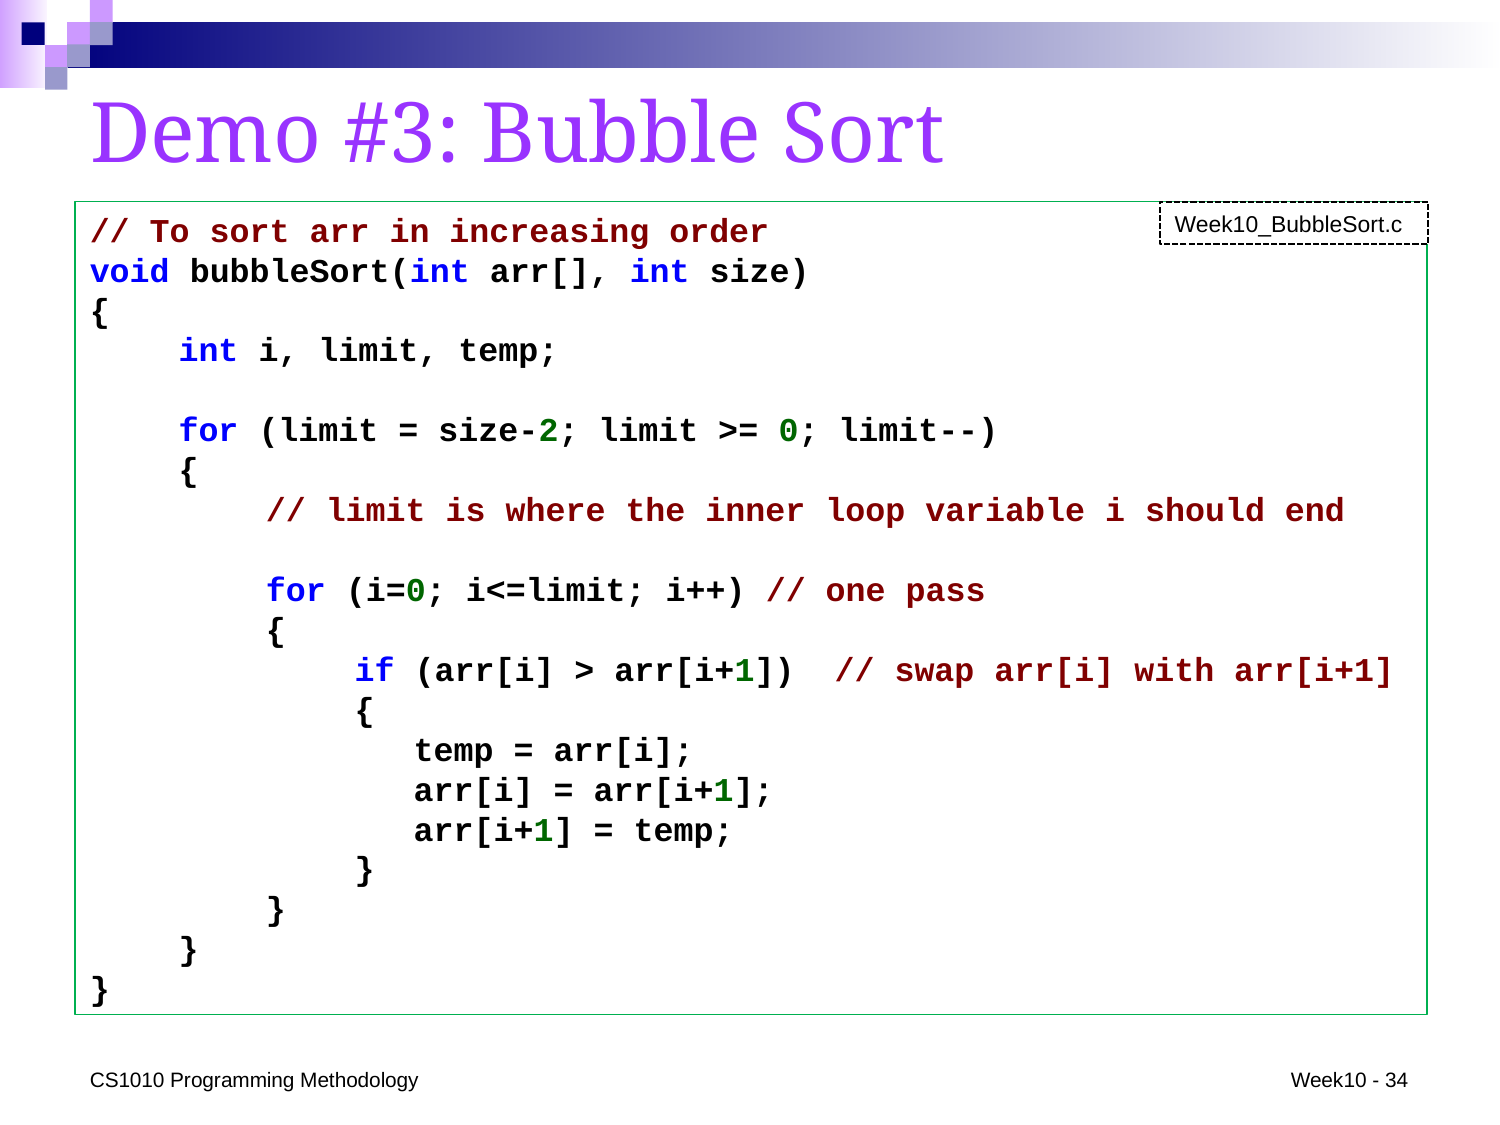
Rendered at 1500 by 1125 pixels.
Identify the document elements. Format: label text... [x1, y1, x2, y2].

title Demo #3: Bubble Sort [74, 74, 1426, 184]
slide_number Week10 - 34 [1276, 1059, 1428, 1100]
footer CS1010 Programming Methodology [75, 1059, 438, 1100]
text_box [74, 201, 1429, 1025]
